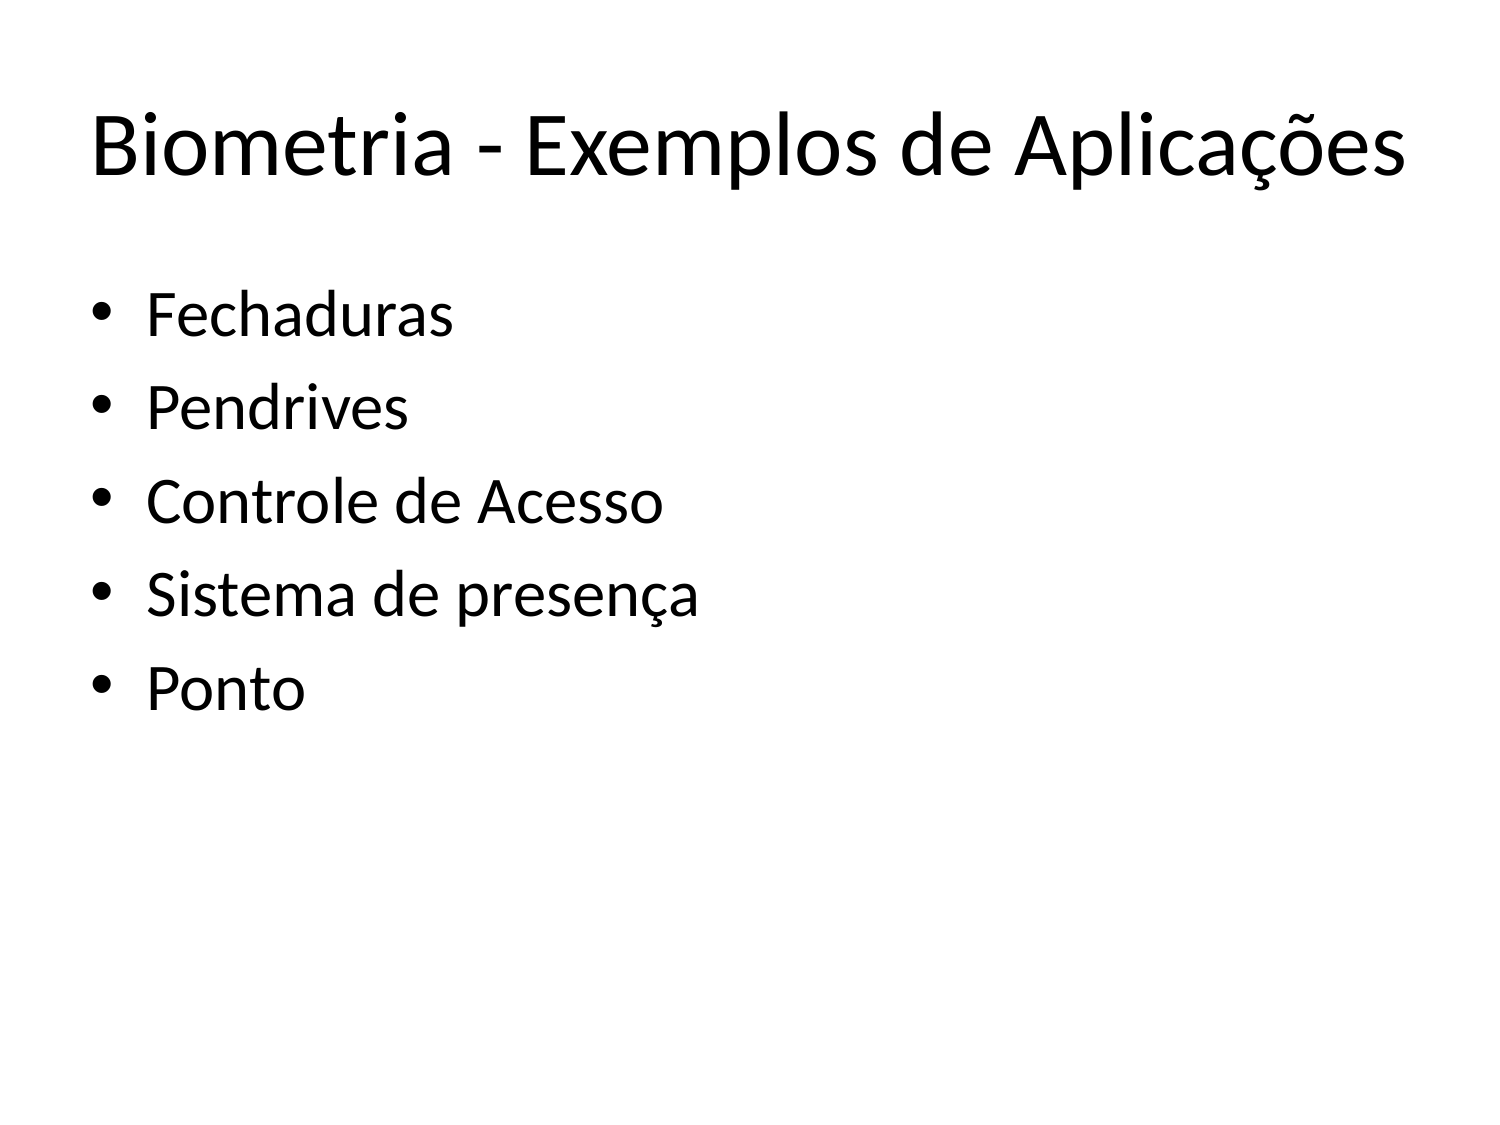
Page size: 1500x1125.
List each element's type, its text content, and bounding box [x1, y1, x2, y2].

list Fechaduras Pendrives Controle de Acesso Sistema de presença Ponto [75, 262, 1425, 1005]
title Biometria - Exemplos de Aplicações [75, 45, 1425, 233]
